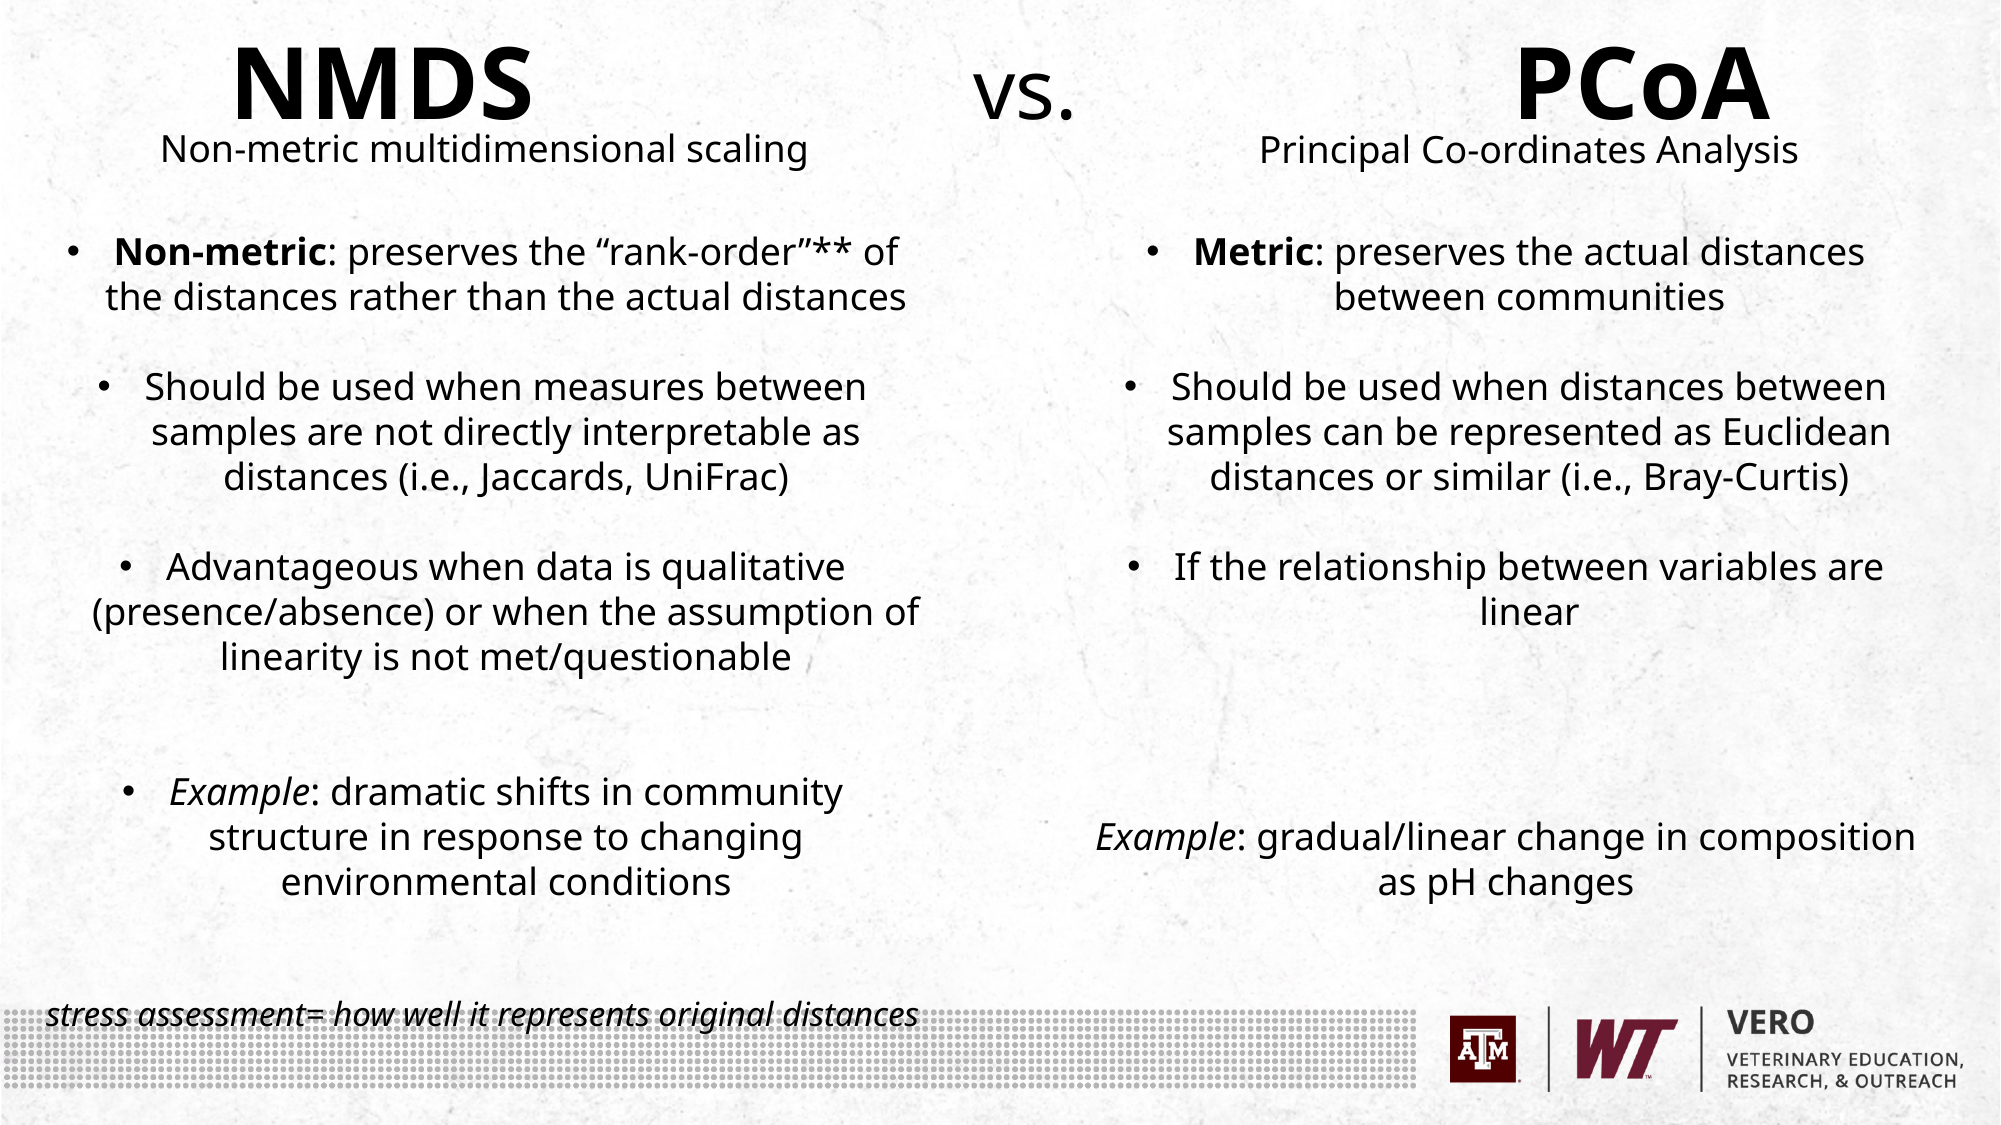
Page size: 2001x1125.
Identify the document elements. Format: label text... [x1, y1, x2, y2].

text_box Non-metric: preserves the “rank-order”** of the distances rather than the actual distances Should be used when measures between samples are not directly interpretable as distances (i.e., Jaccards, UniFrac) Advantageous when data is qualitative (presence/absence) or when the assumption of linearity is not met/questionable Example: dramatic shifts in community structure in response to changing environmental conditions stress assessment= how well it represents original distances [23, 220, 943, 1086]
text_box Principal Co-ordinates Analysis [1243, 118, 1815, 178]
text_box Metric: preserves the actual distances between communities Should be used when distances between samples can be represented as Euclidean distances or similar (i.e., Bray-Curtis) If the relationship between variables are linear Example: gradual/linear change in composition as pH changes [1057, 220, 1955, 911]
picture [0, 0, 2001, 1125]
text_box Non-metric multidimensional scaling [145, 117, 825, 178]
text_box NMDS vs. PCoA [214, 11, 1786, 147]
